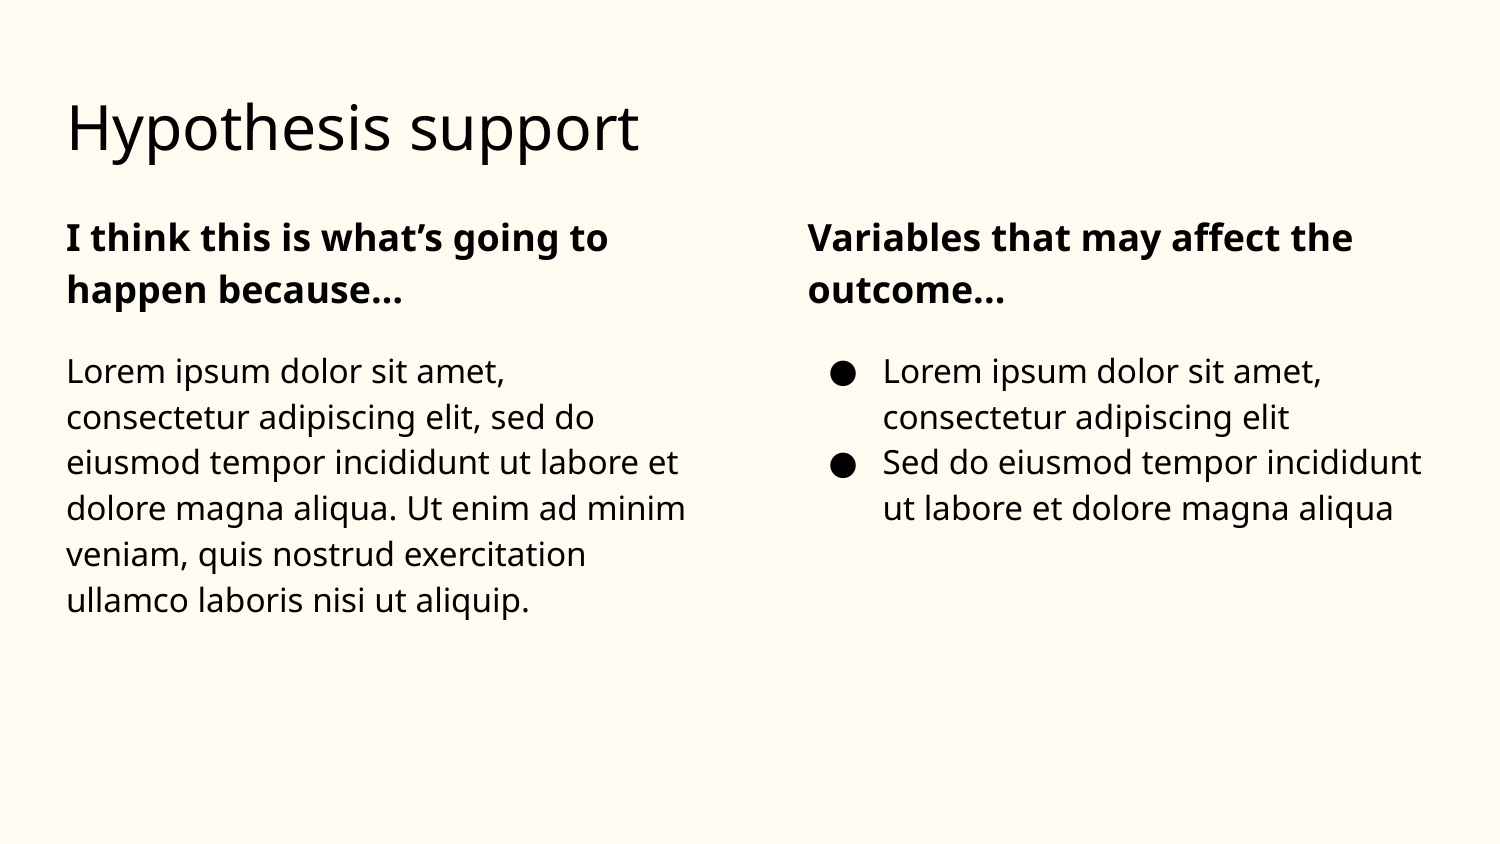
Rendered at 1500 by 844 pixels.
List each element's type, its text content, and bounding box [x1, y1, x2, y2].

title Hypothesis support [51, 72, 1449, 174]
list I think this is what’s going to happen because… Lorem ipsum dolor sit amet, consectetur adipiscing elit, sed do eiusmod tempor incididunt ut labore et dolore magna aliqua. Ut enim ad minim veniam, quis nostrud exercitation ullamco laboris nisi ut aliquip. [51, 192, 708, 750]
list Variables that may affect the outcome... Lorem ipsum dolor sit amet, consectetur adipiscing elit Sed do eiusmod tempor incididunt ut labore et dolore magna aliqua [792, 192, 1449, 750]
